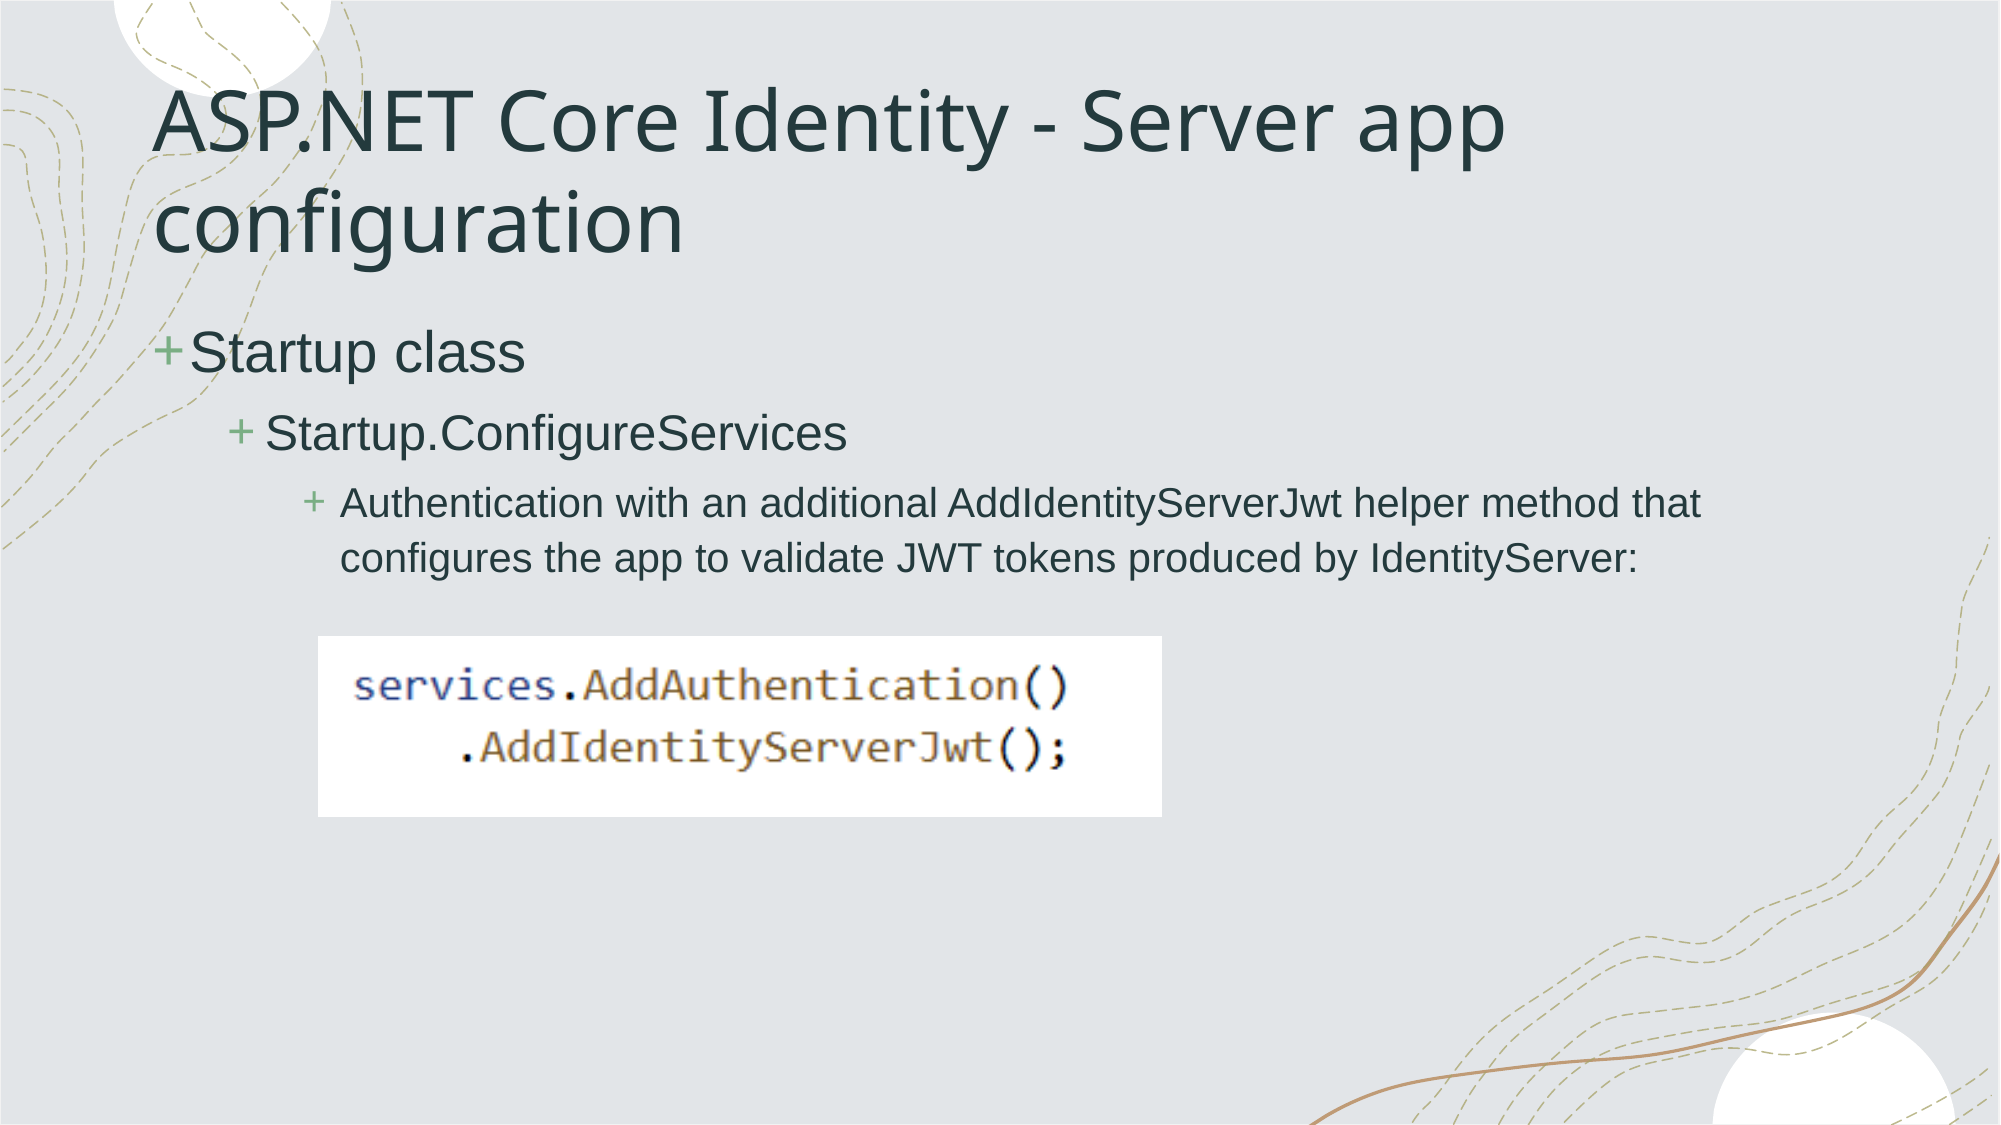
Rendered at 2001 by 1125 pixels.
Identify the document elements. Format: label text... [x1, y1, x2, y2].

picture [318, 636, 1162, 817]
title ASP.NET Core Identity - Server app configuration [137, 59, 1863, 278]
list Startup class Startup.ConfigureServices Authentication with an additional AddIdentityServerJwt helper method that configures the app to validate JWT tokens produced by IdentityServer: [137, 299, 1863, 1014]
